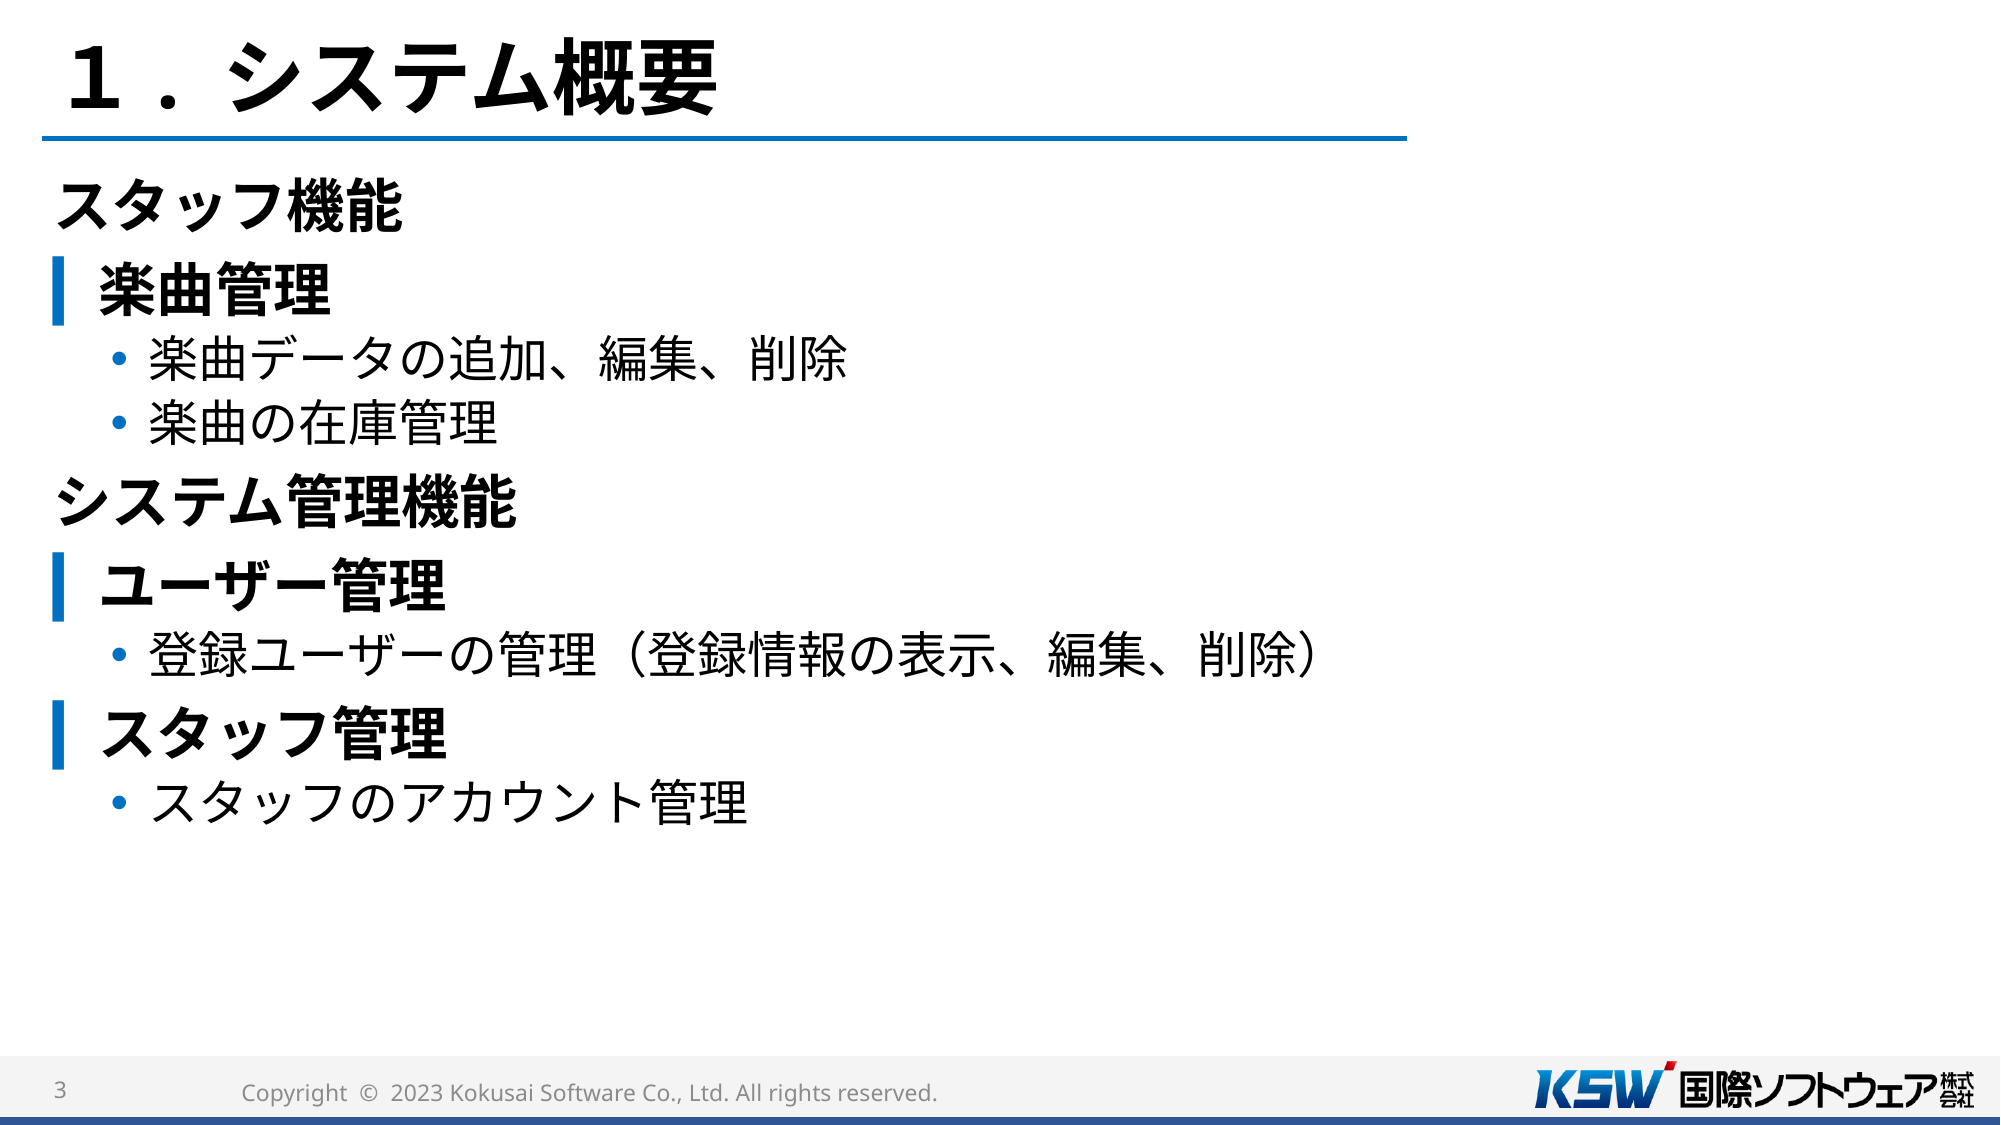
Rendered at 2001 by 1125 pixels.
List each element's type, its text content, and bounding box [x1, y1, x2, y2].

picture [1535, 1061, 1974, 1108]
list スタッフ機能 楽曲管理 楽曲データの追加、編集、削除 楽曲の在庫管理 システム管理機能 ユーザー管理 登録ユーザーの管理（登録情報の表示、編集、削除） スタッフ管理 スタッフのアカウント管理 [38, 169, 1968, 909]
title １. システム概要 [38, 19, 1125, 139]
